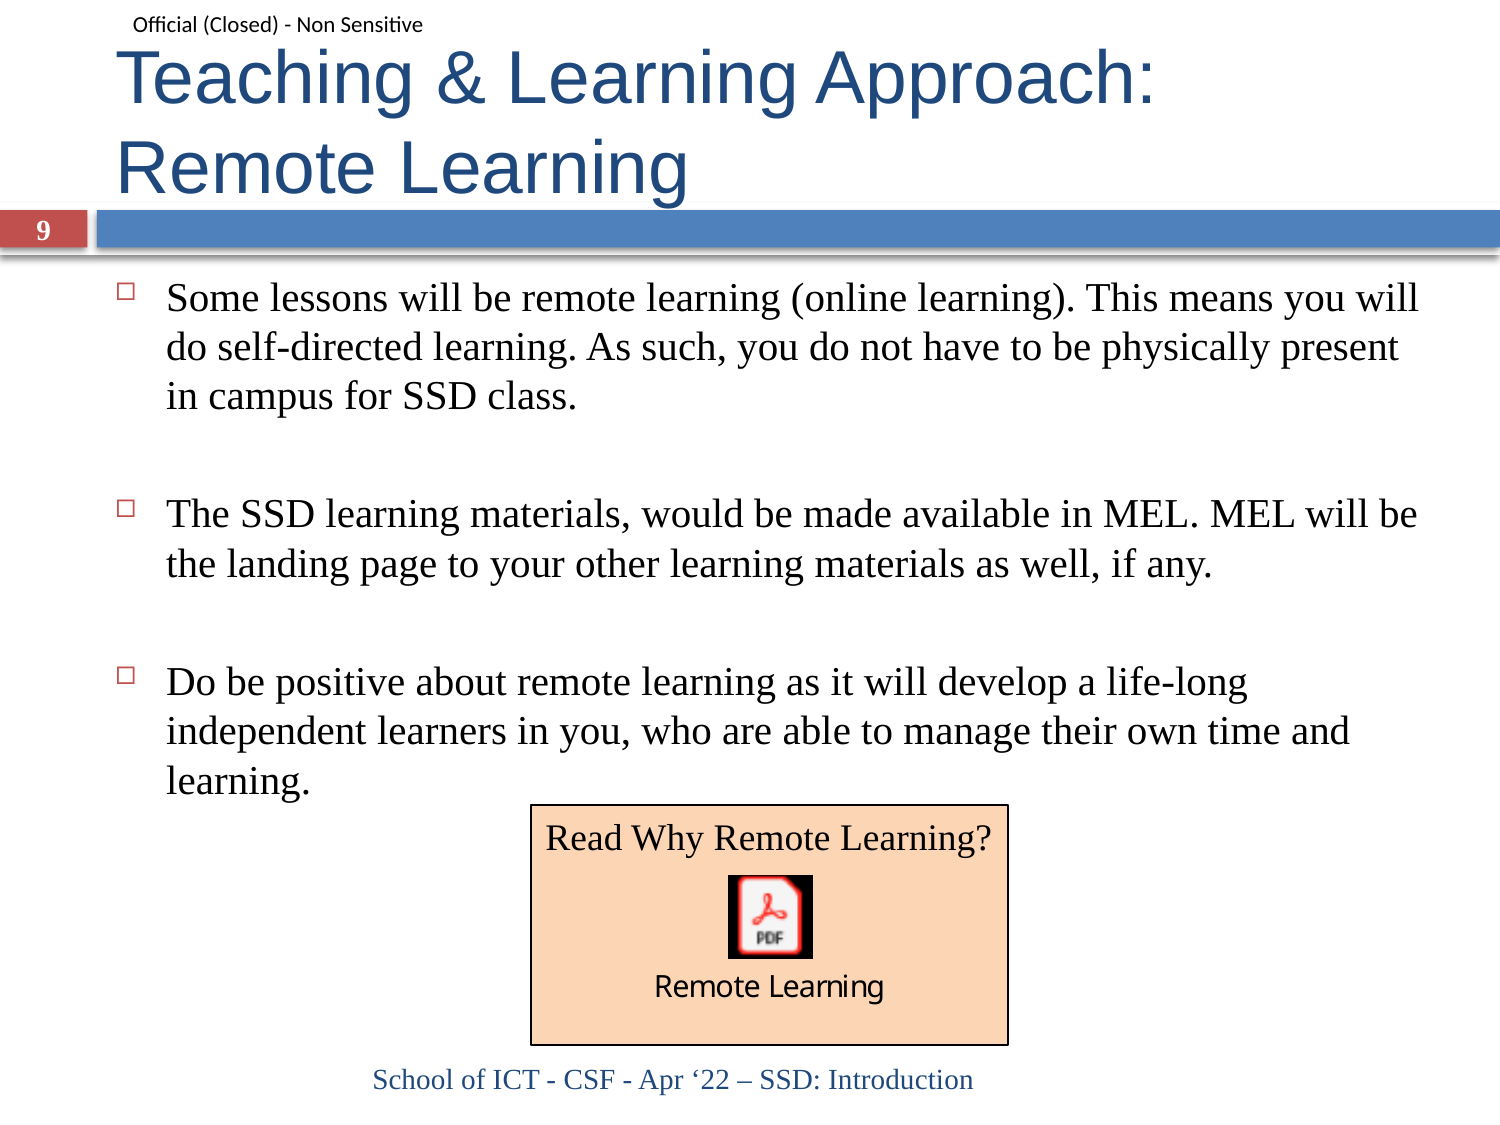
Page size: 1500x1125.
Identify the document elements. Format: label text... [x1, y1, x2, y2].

list Some lessons will be remote learning (online learning). This means you will do self-directed learning. As such, you do not have to be physically present in campus for SSD class. The SSD learning materials, would be made available in MEL. MEL will be the landing page to your other learning materials as well, if any. Do be positive about remote learning as it will develop a life-long independent learners in you, who are able to manage their own time and learning. [100, 262, 1438, 820]
slide_number 9 [0, 208, 88, 249]
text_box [646, 874, 892, 1088]
footer School of ICT - CSF - Apr ‘22 – SSD: Introduction [99, 1048, 990, 1108]
text_box Read Why Remote Learning? [530, 805, 1008, 1046]
title Teaching & Learning Approach: Remote Learning [100, 37, 1438, 200]
